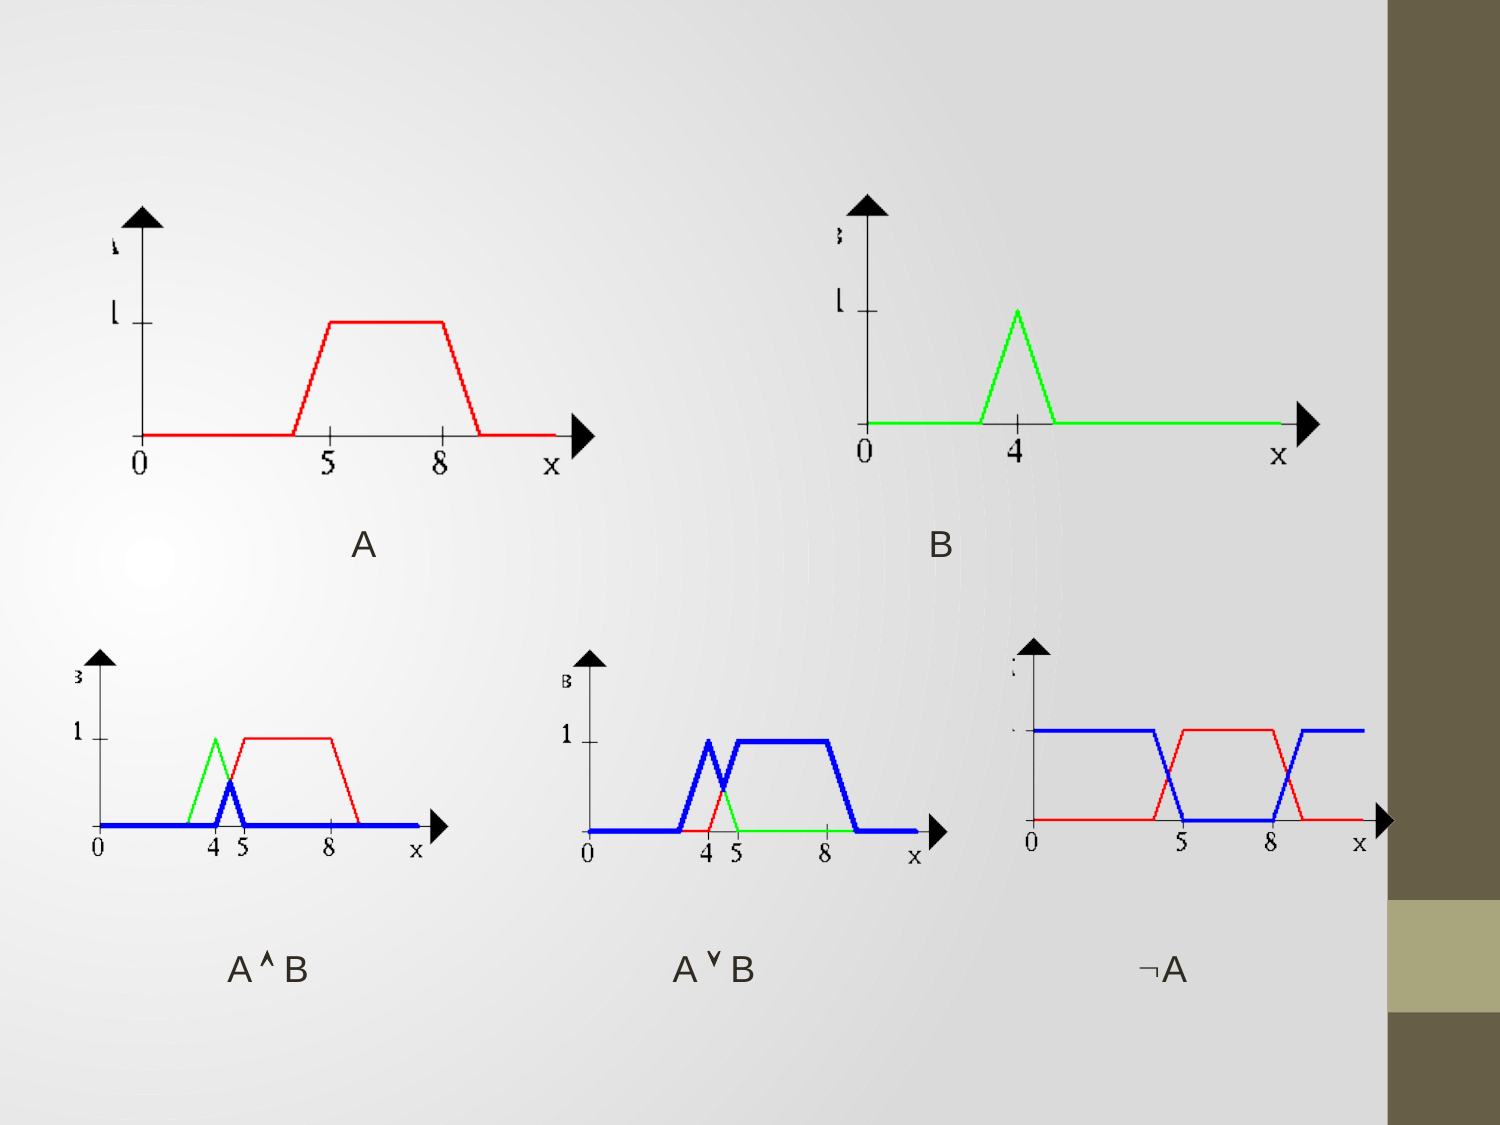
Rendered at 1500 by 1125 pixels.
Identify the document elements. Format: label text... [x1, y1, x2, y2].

picture [111, 174, 601, 512]
text_box A B [199, 512, 1313, 573]
picture [836, 161, 1326, 499]
text_box A  B A  B A [62, 937, 1450, 998]
picture [1011, 611, 1401, 880]
list [62, 149, 1338, 937]
picture [561, 624, 951, 891]
picture [74, 624, 451, 884]
